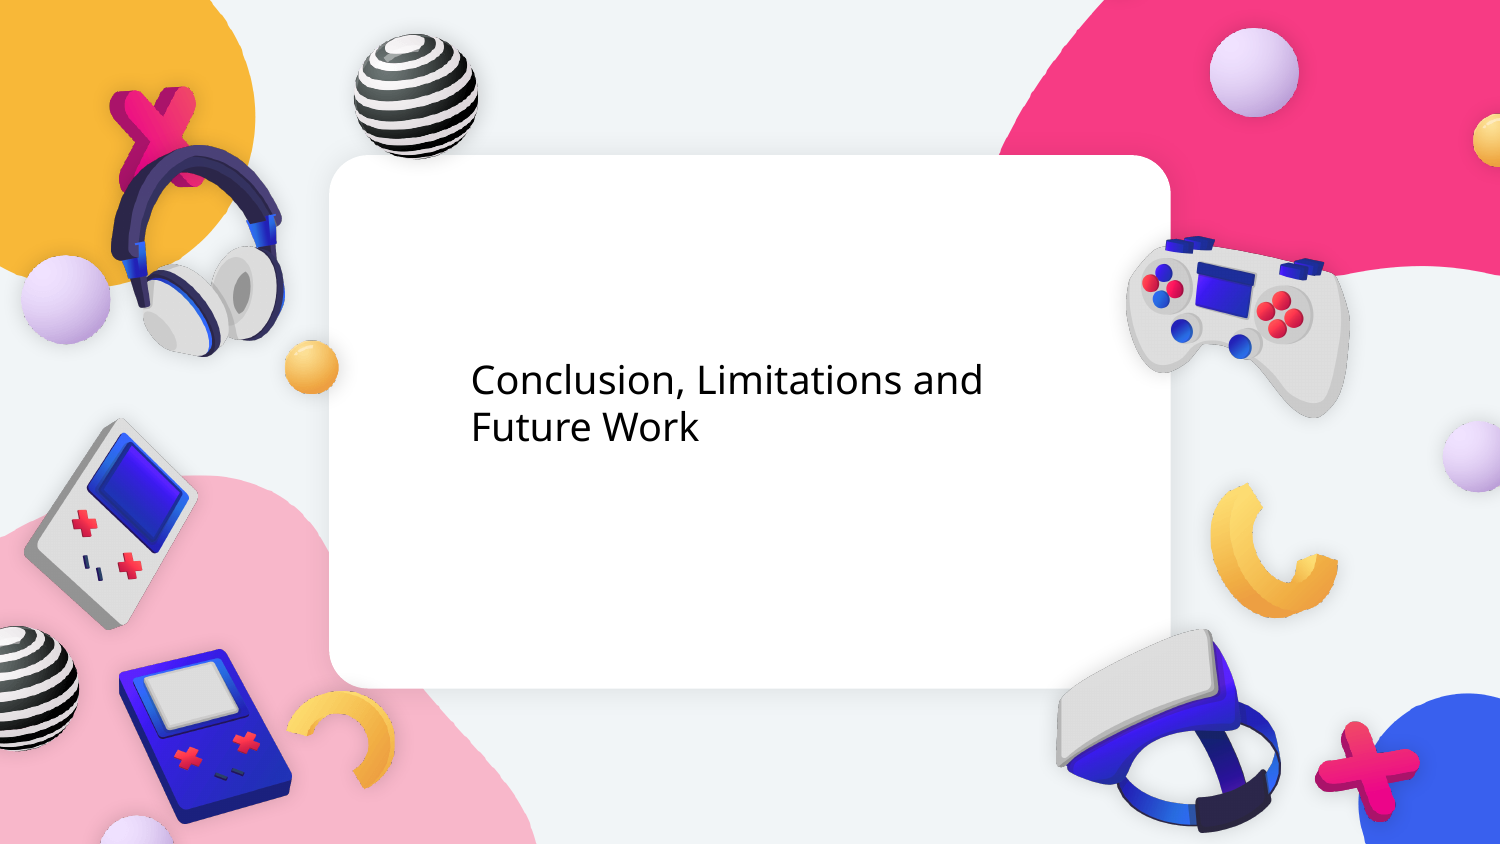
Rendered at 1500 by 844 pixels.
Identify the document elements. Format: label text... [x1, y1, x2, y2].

picture [0, 0, 1500, 844]
text_box Conclusion, Limitations and Future Work [459, 349, 1120, 456]
